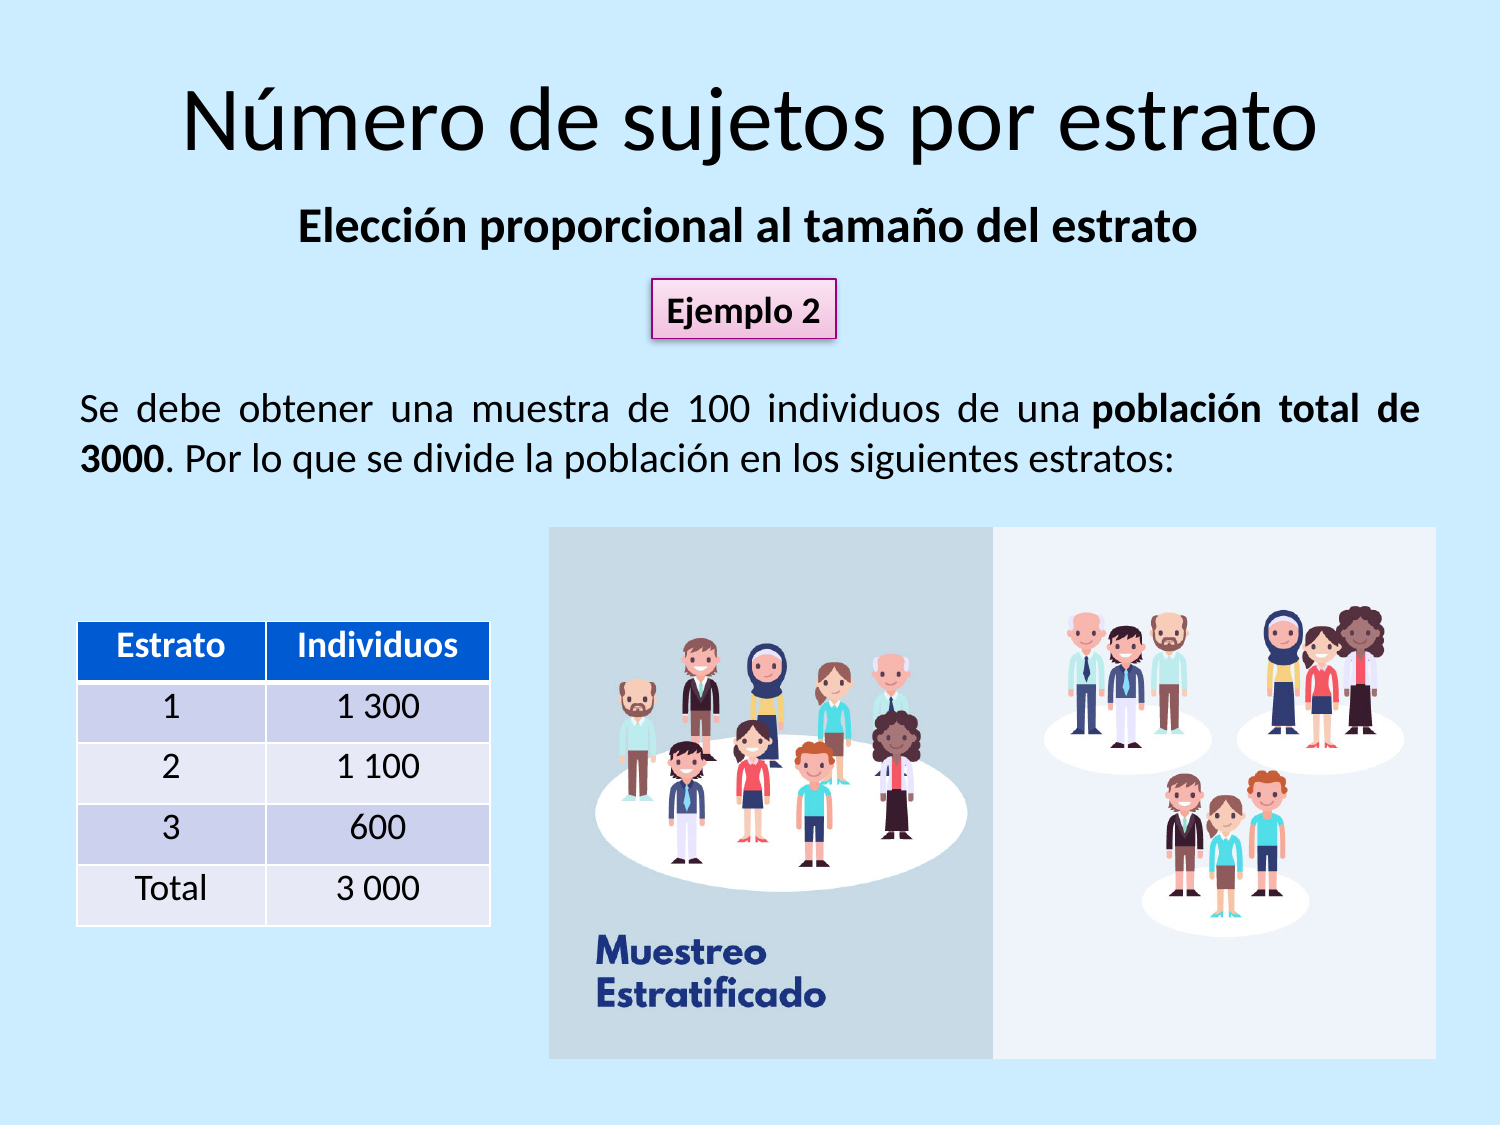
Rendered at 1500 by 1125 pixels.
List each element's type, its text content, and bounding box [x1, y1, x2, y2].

text_box Ejemplo 2 [651, 278, 837, 339]
table_cell 1 [78, 685, 265, 742]
table_header Individuos [267, 622, 489, 680]
table_cell 3 000 [267, 866, 489, 925]
text_box Se debe obtener una muestra de 100 individuos de una población total de 3000. Por lo que se divide la población en los siguientes estratos: [64, 373, 1436, 489]
table_cell 1 300 [267, 685, 489, 742]
table_cell 600 [267, 805, 489, 864]
list Elección proporcional al tamaño del estrato [73, 184, 1424, 308]
table_cell 1 100 [267, 744, 489, 803]
title Número de sujetos por estrato [76, 42, 1427, 186]
table_cell 3 [78, 805, 265, 864]
table_header Estrato [78, 622, 265, 680]
table_cell 2 [78, 744, 265, 803]
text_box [548, 526, 1436, 1059]
table_cell Total [78, 866, 265, 925]
